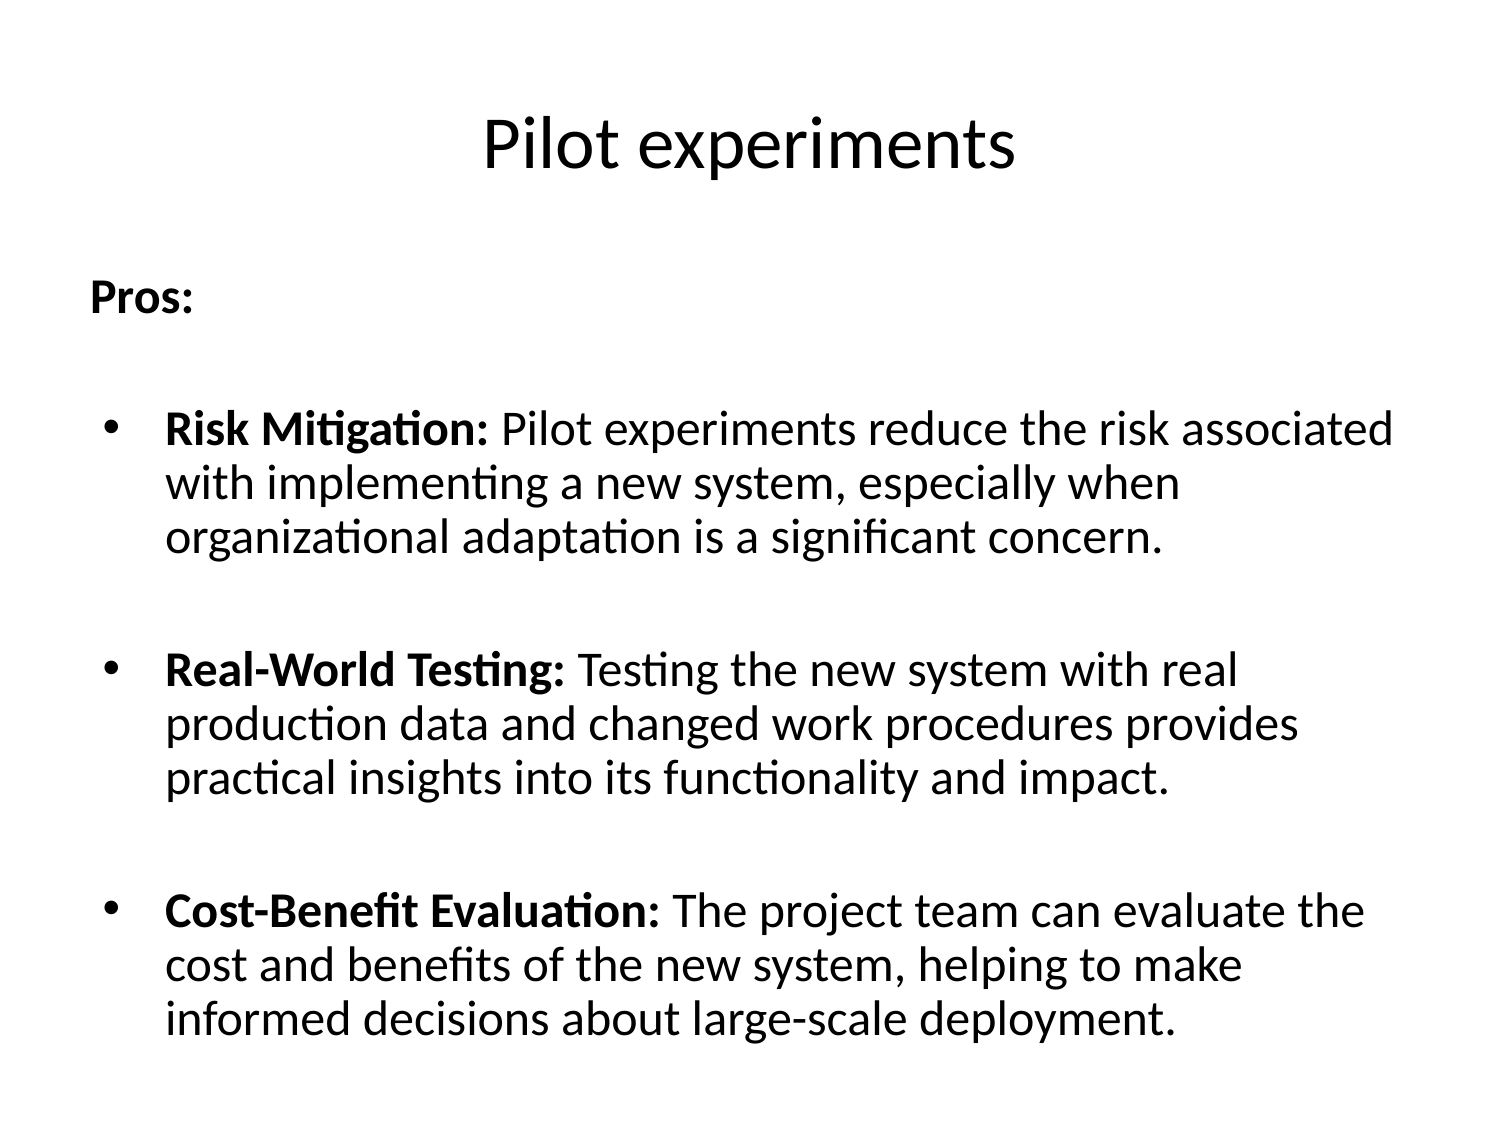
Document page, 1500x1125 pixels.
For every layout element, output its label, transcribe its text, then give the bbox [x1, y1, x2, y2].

title Pilot experiments [75, 45, 1425, 233]
list Pros: Risk Mitigation: Pilot experiments reduce the risk associated with implementing a new system, especially when organizational adaptation is a significant concern. Real-World Testing: Testing the new system with real production data and changed work procedures provides practical insights into its functionality and impact. Cost-Benefit Evaluation: The project team can evaluate the cost and benefits of the new system, helping to make informed decisions about large-scale deployment. [75, 262, 1425, 1005]
